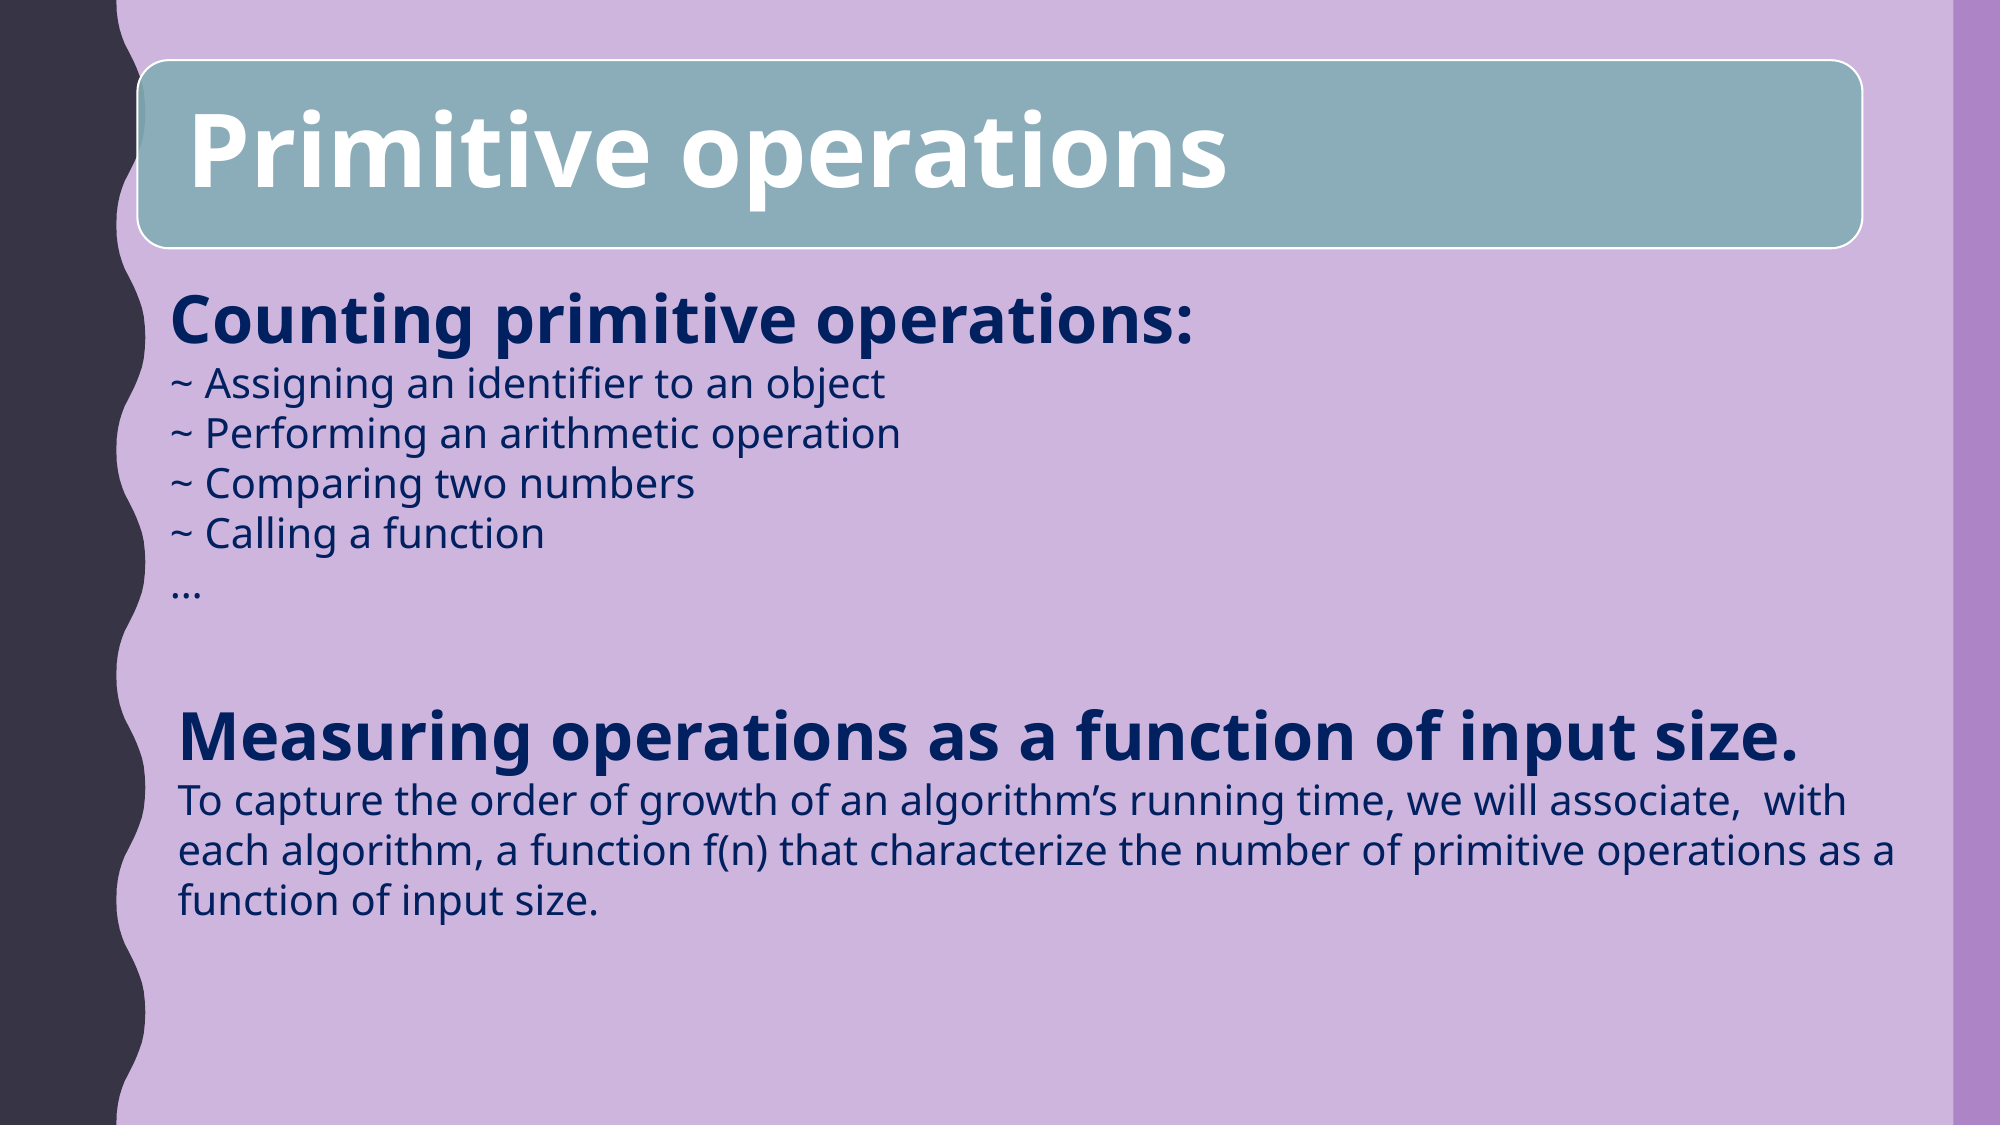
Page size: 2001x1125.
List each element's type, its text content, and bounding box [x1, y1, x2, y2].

text_box Counting primitive operations: ~ Assigning an identifier to an object ~ Performing an arithmetic operation ~ Comparing two numbers ~ Calling a function … [154, 268, 1210, 664]
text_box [137, 60, 1862, 250]
text_box Measuring operations as a function of input size. To capture the order of growth of an algorithm’s running time, we will associate, with each algorithm, a function f(n) that characterize the number of primitive operations as a function of input size. [162, 686, 1919, 982]
